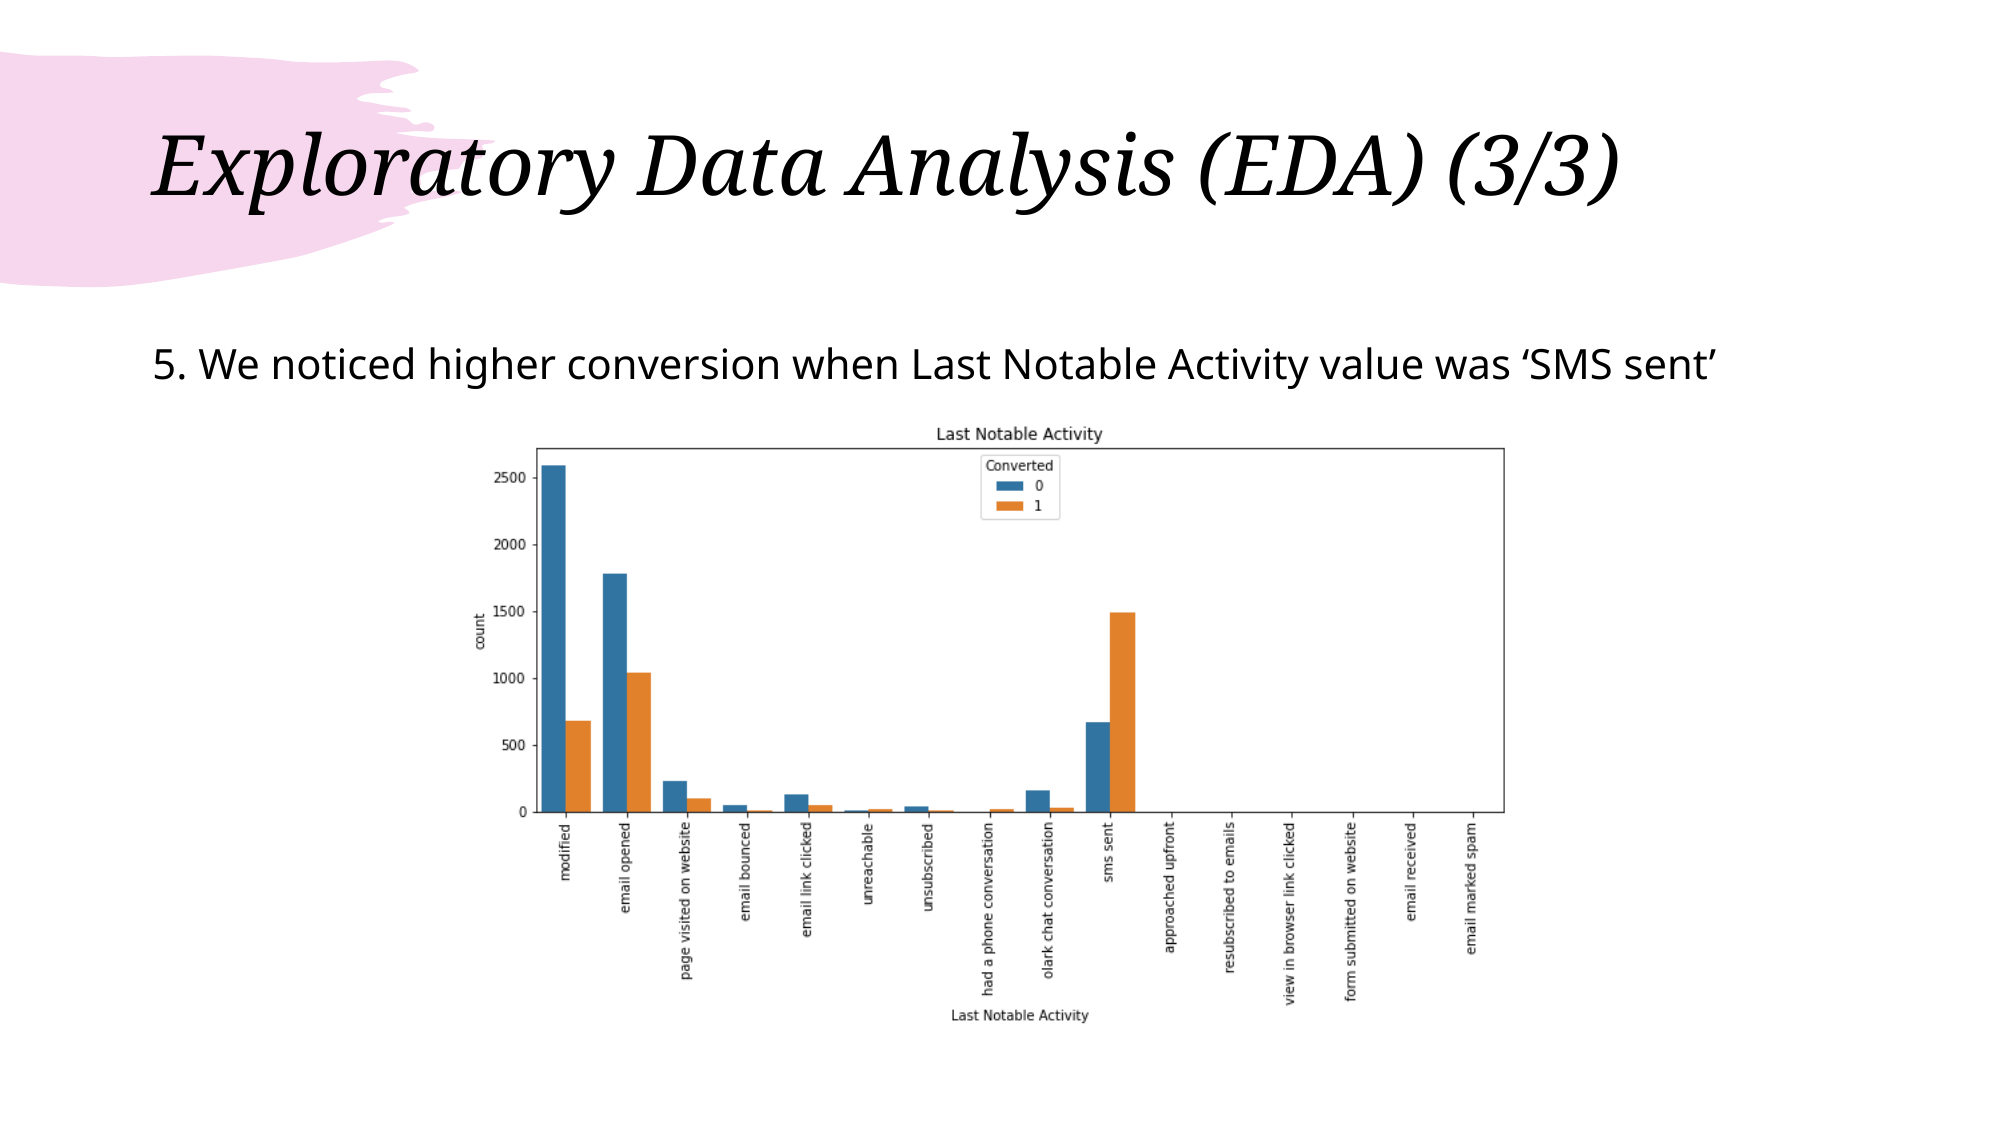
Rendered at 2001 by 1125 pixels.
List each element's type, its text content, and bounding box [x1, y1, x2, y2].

picture [463, 416, 1537, 1046]
title Exploratory Data Analysis (EDA) (3/3) [137, 59, 1863, 278]
list 5. We noticed higher conversion when Last Notable Activity value was ‘SMS sent’ [137, 329, 1963, 1013]
